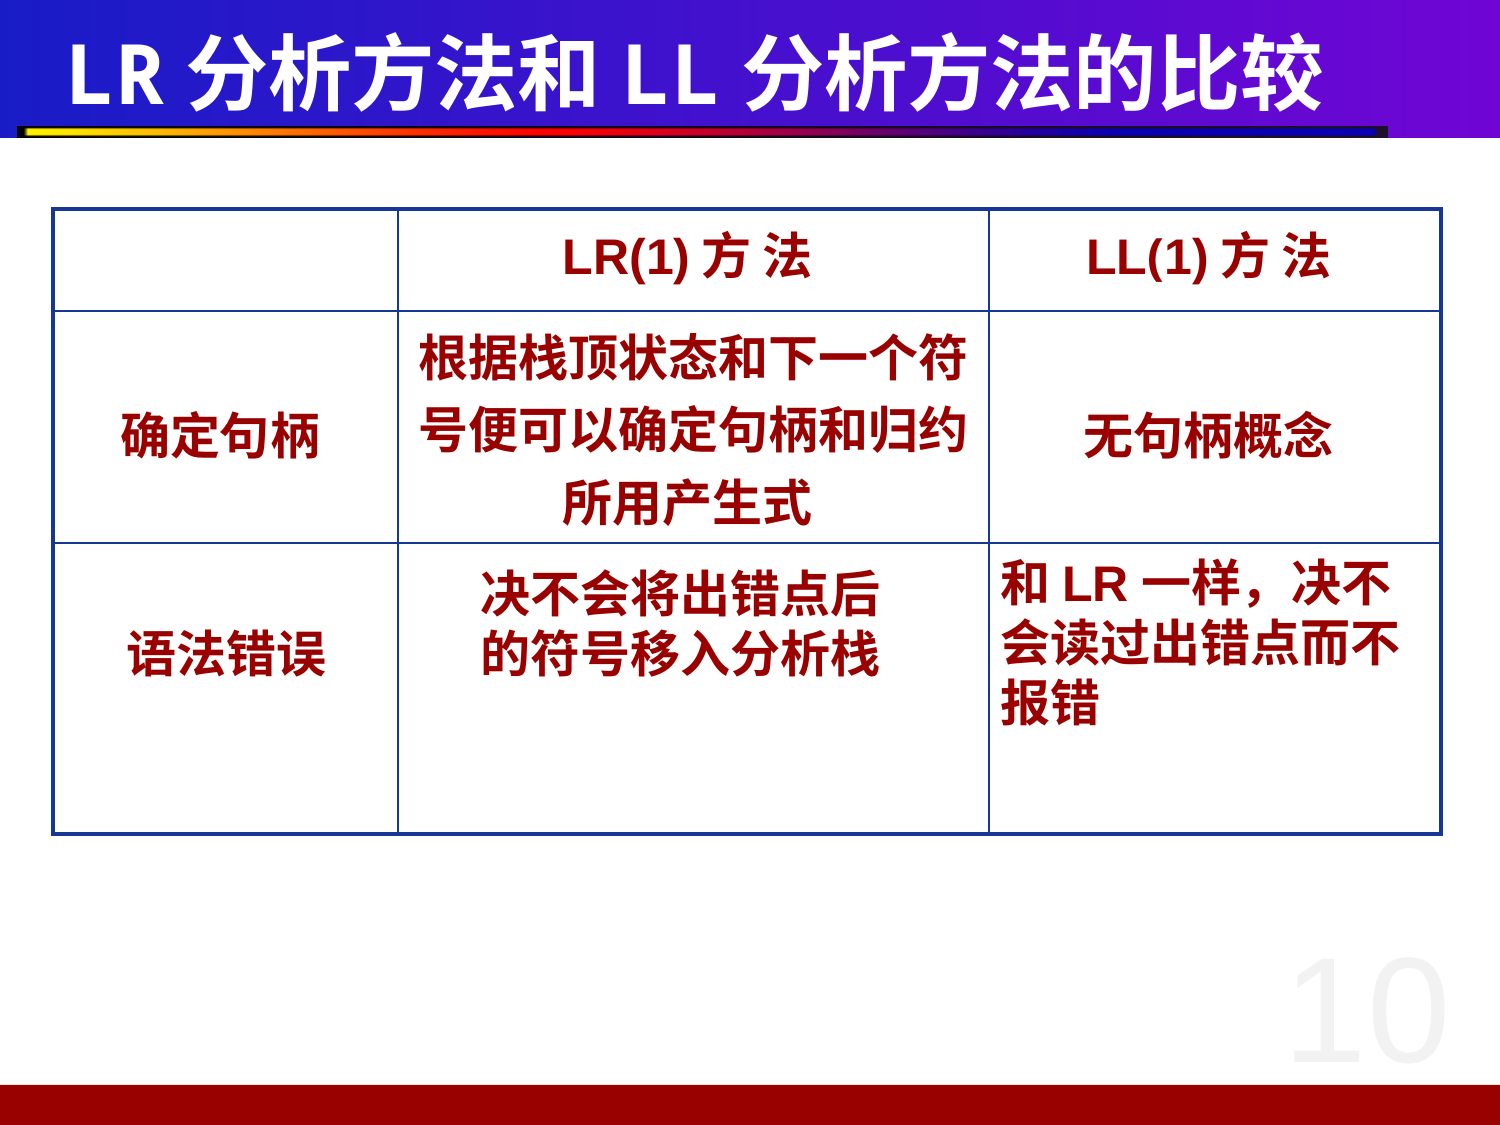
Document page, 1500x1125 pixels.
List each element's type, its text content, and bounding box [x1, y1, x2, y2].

text_box 语法错误 [126, 614, 327, 690]
slide_number 10 [1234, 904, 1500, 1118]
picture [17, 126, 1388, 138]
table_cell 根据栈顶状态和下一个符号便可以确定句柄和归约所用产生式 [399, 312, 988, 542]
table_header LR(1)方 法 [399, 211, 988, 310]
table_cell 无句柄概念 [990, 312, 1439, 542]
table_header LL(1)方 法 [990, 211, 1439, 310]
table_cell [55, 544, 397, 832]
text_box 和LR一样，决不会读过出错点而不报错 [1000, 543, 1426, 739]
table_cell 确定句柄 [55, 312, 397, 542]
table_header [55, 211, 397, 310]
table_cell [399, 544, 988, 832]
table_cell [990, 544, 1439, 832]
title LR分析方法和LL分析方法的比较 [50, 24, 1438, 118]
text_box 决不会将出错点后的符号移入分析栈 [480, 555, 906, 691]
